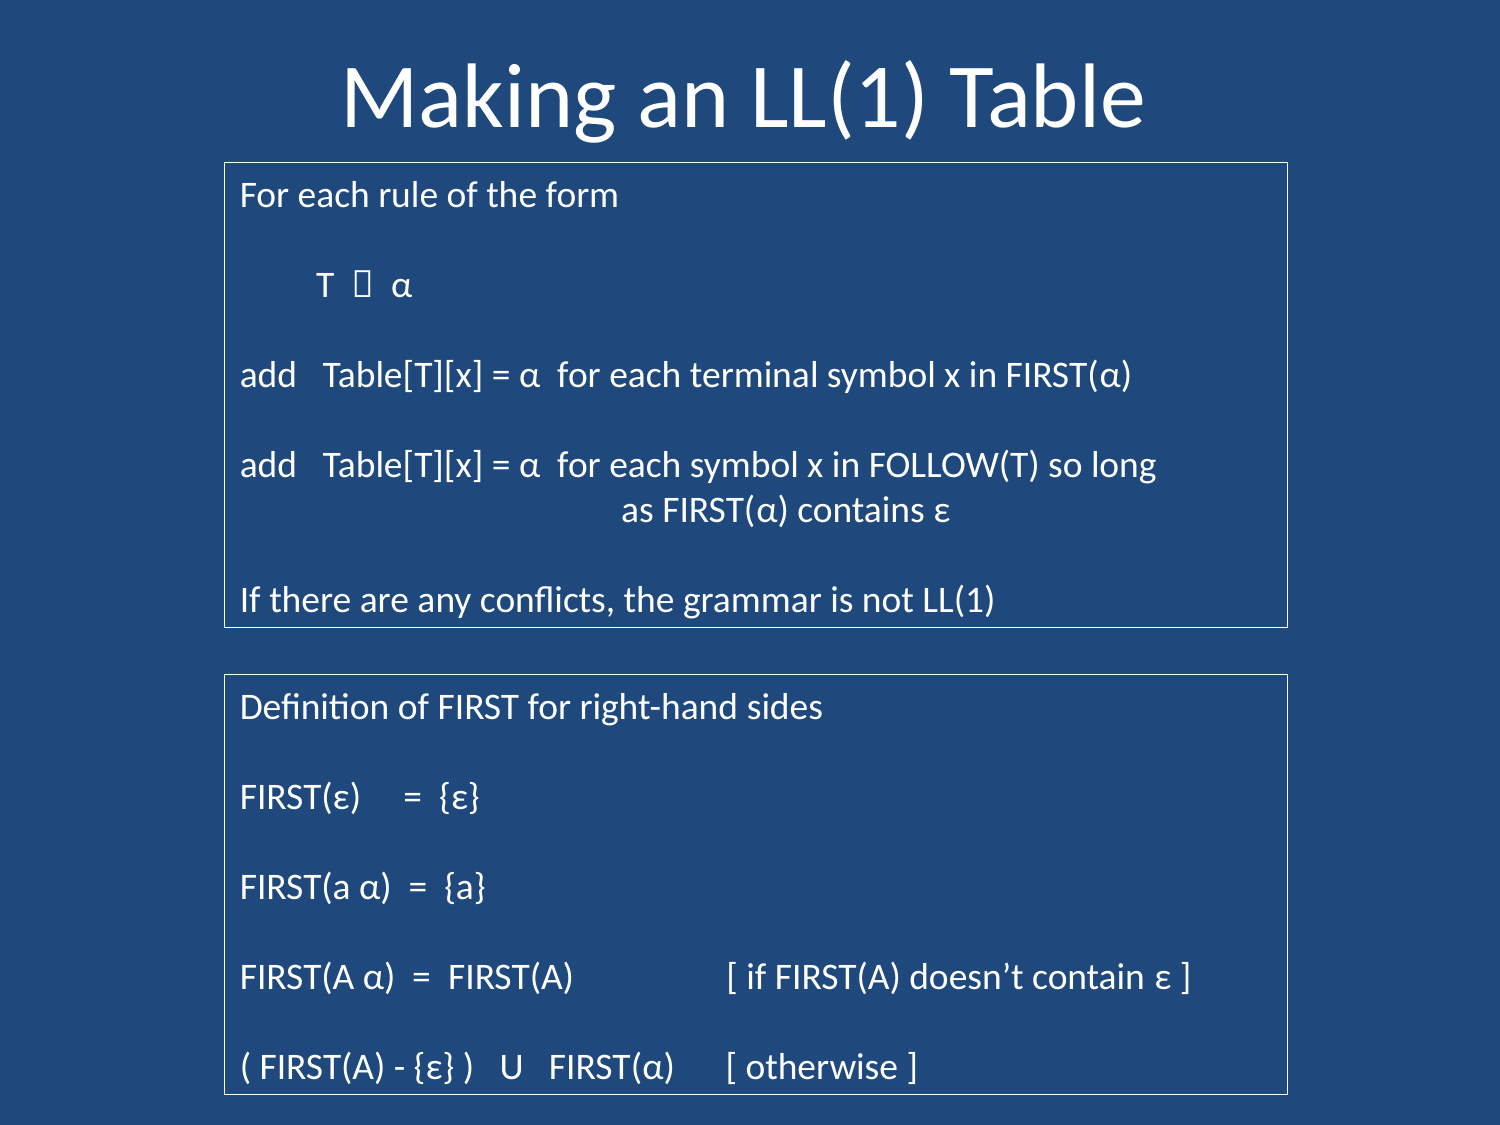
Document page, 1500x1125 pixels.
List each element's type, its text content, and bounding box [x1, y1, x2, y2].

title Making an LL(1) Table [24, 0, 1463, 211]
text_box For each rule of the form T  α add Table[T][x] = α for each terminal symbol x in FIRST(α) add Table[T][x] = α for each symbol x in FOLLOW(T) so long as FIRST(α) contains ε If there are any conflicts, the grammar is not LL(1) [224, 162, 1288, 628]
text_box Definition of FIRST for right-hand sides FIRST(ε) = {ε} FIRST(a α) = {a} FIRST(A α) = FIRST(A) [ if FIRST(A) doesn’t contain ε ] ( FIRST(A) - {ε} ) U FIRST(α) [ otherwise ] [224, 674, 1288, 1095]
